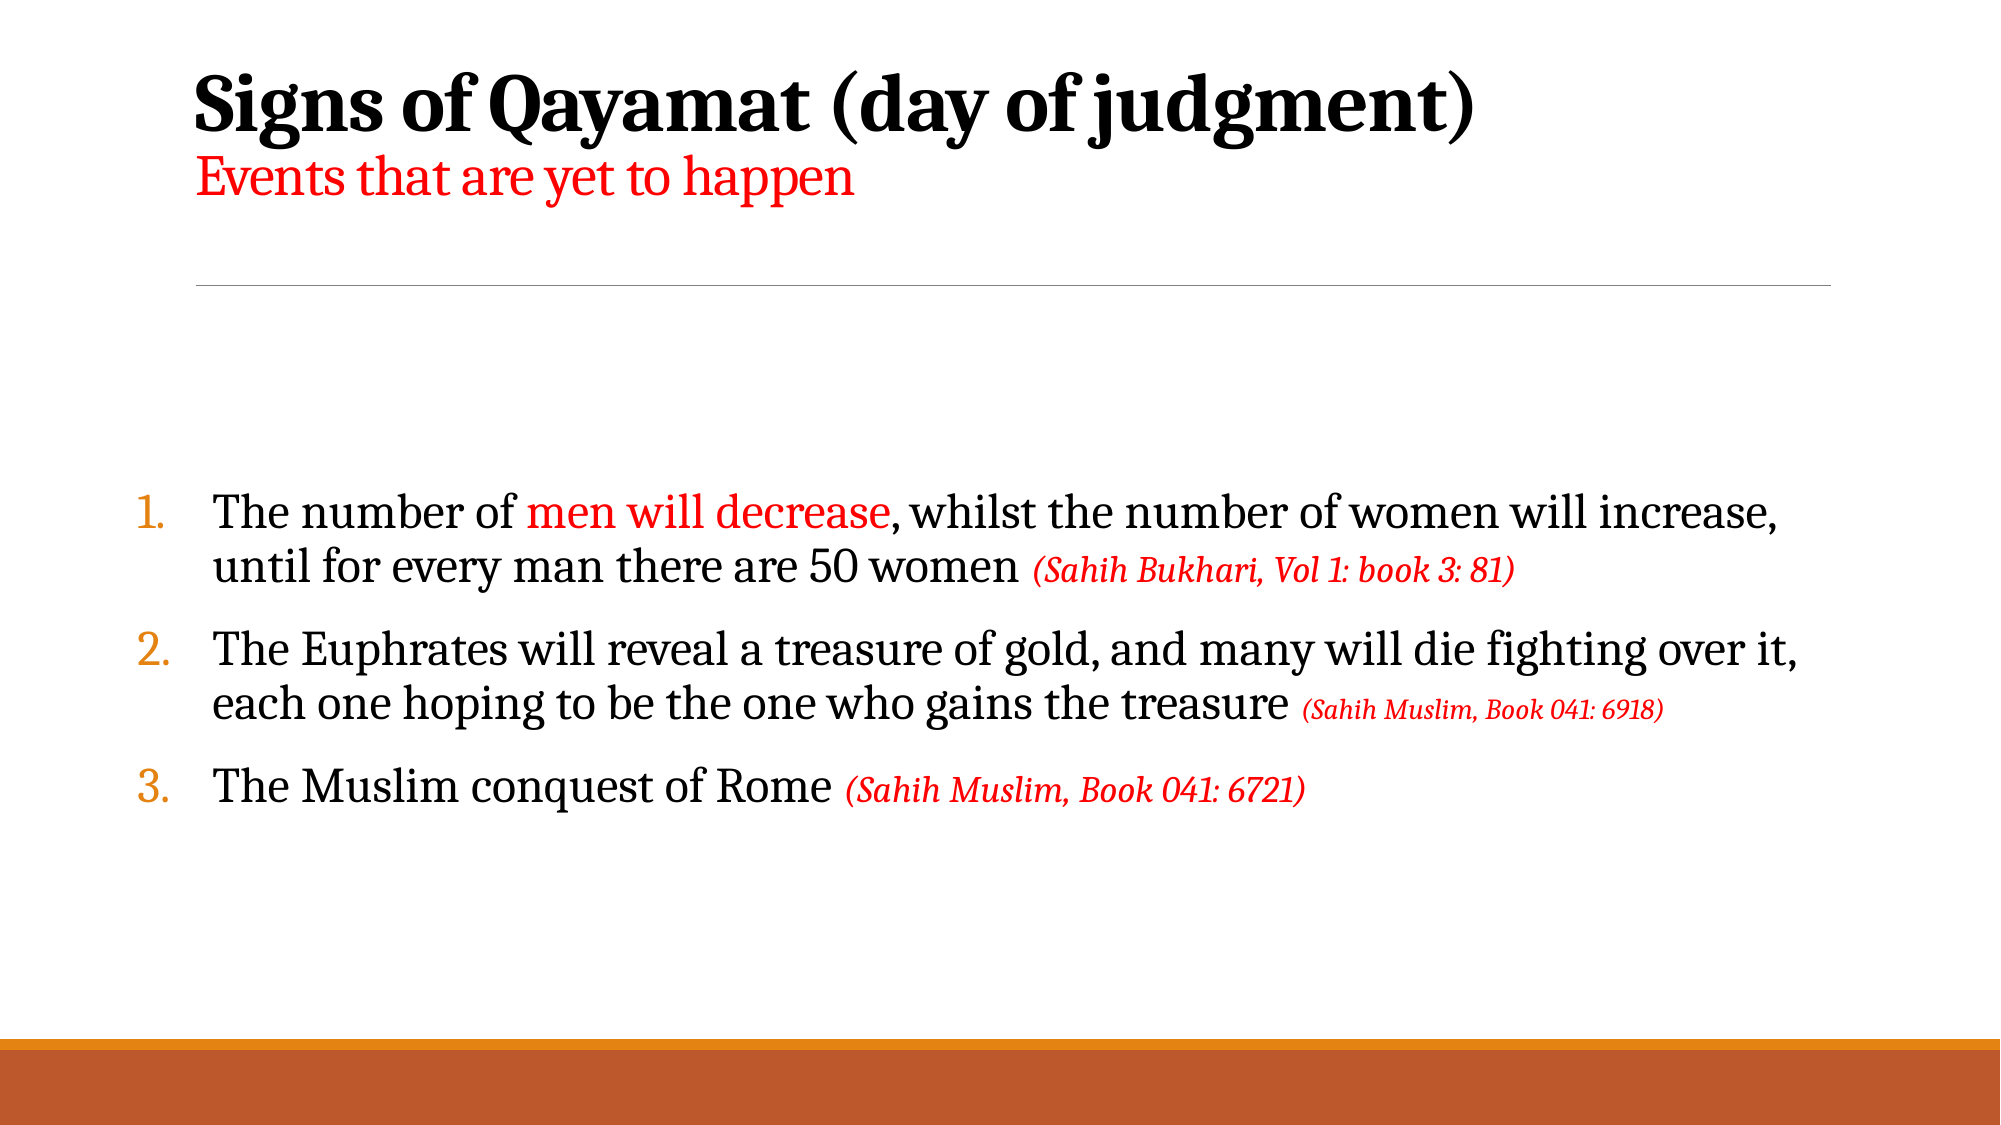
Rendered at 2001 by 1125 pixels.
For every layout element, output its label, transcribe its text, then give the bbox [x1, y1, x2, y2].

title Signs of Qayamat (day of judgment) Events that are yet to happen [180, 47, 1830, 285]
list The number of men will decrease, whilst the number of women will increase, until for every man there are 50 women (Sahih Bukhari, Vol 1: book 3: 81) The Euphrates will reveal a treasure of gold, and many will die fighting over it, each one hoping to be the one who gains the treasure (Sahih Muslim, Book 041: 6918) The Muslim conquest of Rome (Sahih Muslim, Book 041: 6721) [137, 308, 1830, 1061]
